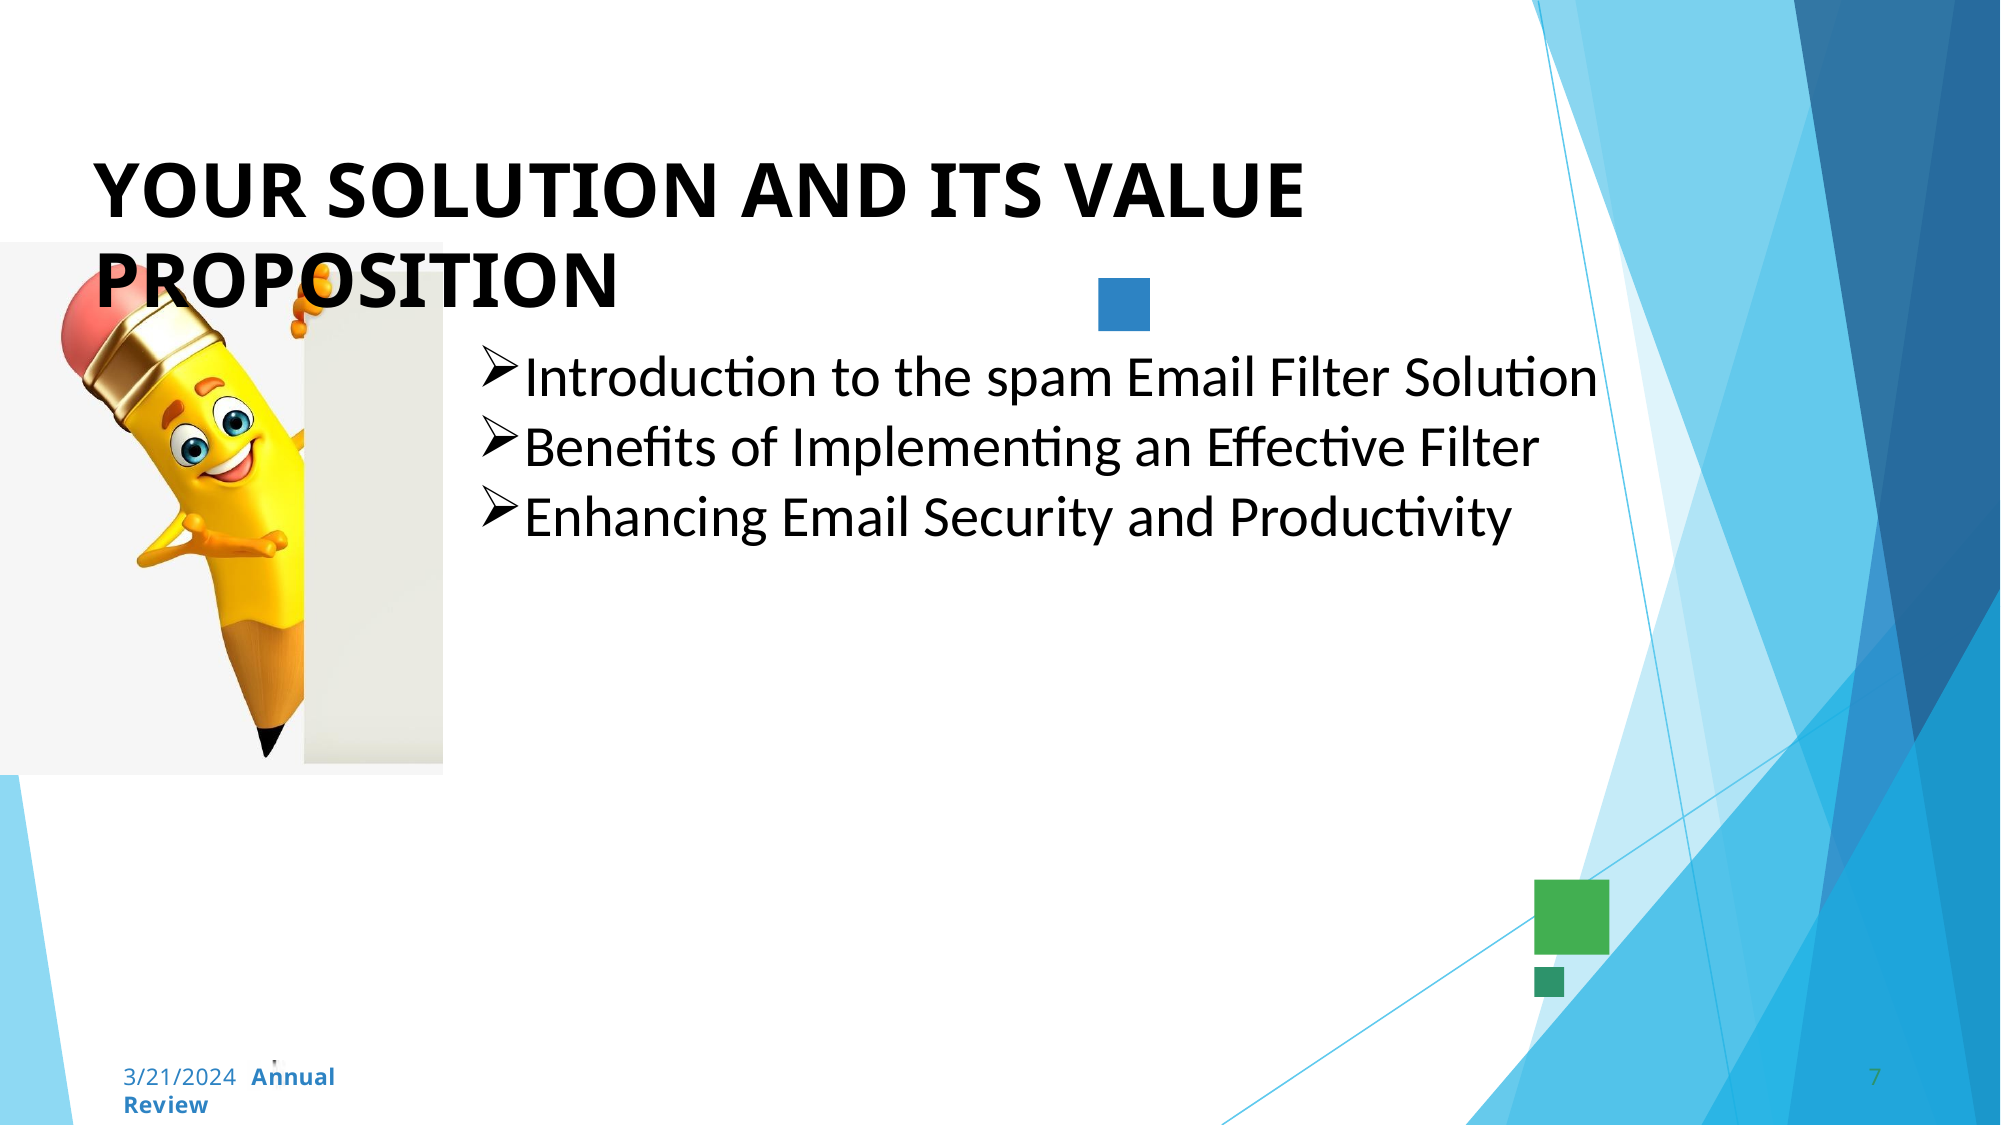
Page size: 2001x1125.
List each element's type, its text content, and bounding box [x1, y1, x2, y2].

picture [0, 241, 443, 776]
picture [110, 1060, 463, 1094]
text_box [1534, 967, 1565, 997]
text_box Introduction to the spam Email Filter Solution Benefits of Implementing an Effective Filter Enhancing Email Security and Productivity [462, 331, 1838, 556]
text_box 3/21/2024 Annual Review [121, 1103, 417, 1118]
slide_number 7 [1862, 1061, 1888, 1125]
title YOUR SOLUTION AND ITS VALUE PROPOSITION [91, 140, 1694, 331]
text_box [1534, 879, 1610, 955]
